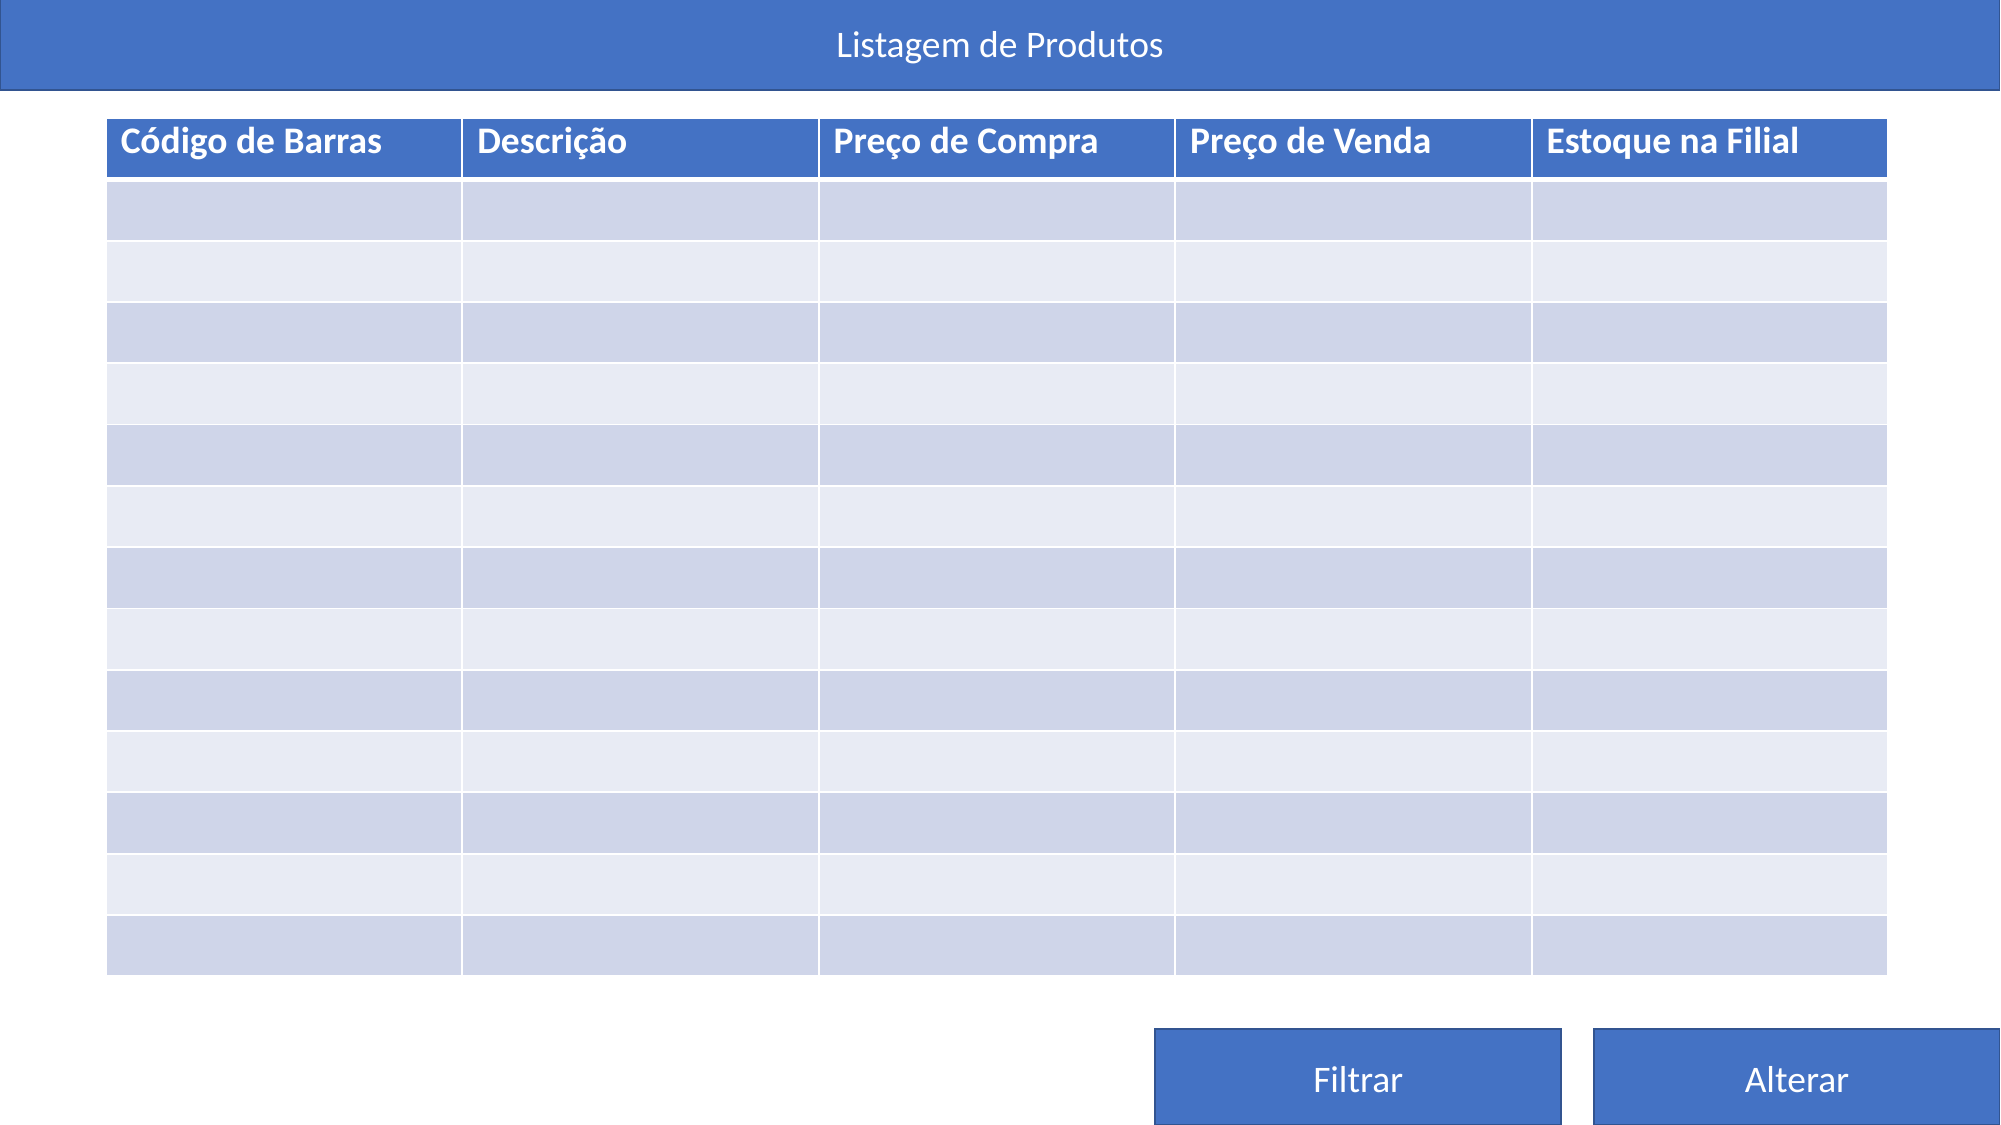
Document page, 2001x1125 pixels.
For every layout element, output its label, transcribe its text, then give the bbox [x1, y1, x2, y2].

table_cell [1533, 425, 1887, 485]
table_cell [107, 732, 461, 791]
table_cell [107, 671, 461, 730]
table_cell [463, 548, 818, 608]
table_header Preço de Compra [820, 119, 1174, 177]
table_cell [107, 548, 461, 608]
table_cell [1176, 242, 1531, 301]
table_cell [820, 487, 1174, 546]
table_cell [1533, 182, 1887, 240]
table_cell [463, 242, 818, 301]
table_cell [820, 548, 1174, 608]
table_cell [1533, 303, 1887, 362]
table_cell [1533, 793, 1887, 853]
table_cell [820, 671, 1174, 730]
table_header Estoque na Filial [1533, 119, 1887, 177]
text_box Alterar [1593, 1028, 2000, 1125]
table_cell [820, 364, 1174, 424]
table_cell [1533, 671, 1887, 730]
table_header Preço de Venda [1176, 119, 1531, 177]
table_cell [107, 242, 461, 301]
table_cell [1533, 548, 1887, 608]
table_cell [463, 793, 818, 853]
table_cell [820, 303, 1174, 362]
table_cell [820, 732, 1174, 791]
table_cell [1176, 609, 1531, 669]
table_header Descrição [463, 119, 818, 177]
table_cell [463, 855, 818, 914]
table_cell [107, 303, 461, 362]
table_cell [107, 182, 461, 240]
table_header Código de Barras [107, 119, 461, 177]
table_cell [820, 609, 1174, 669]
table_cell [820, 182, 1174, 240]
table_cell [107, 855, 461, 914]
table_cell [107, 609, 461, 669]
table_cell [1176, 548, 1531, 608]
table_cell [1533, 609, 1887, 669]
table_cell [107, 793, 461, 853]
table_cell [820, 916, 1174, 975]
table_cell [463, 732, 818, 791]
table_cell [463, 182, 818, 240]
table_cell [1533, 487, 1887, 546]
table_cell [1176, 671, 1531, 730]
table_cell [107, 916, 461, 975]
table_cell [463, 916, 818, 975]
table_cell [1176, 425, 1531, 485]
text_box Listagem de Produtos [0, 0, 2000, 91]
table_cell [463, 487, 818, 546]
table_cell [107, 425, 461, 485]
table_cell [1176, 182, 1531, 240]
table_cell [1176, 303, 1531, 362]
table_cell [820, 425, 1174, 485]
table_cell [463, 671, 818, 730]
table_cell [1533, 855, 1887, 914]
table_cell [463, 303, 818, 362]
table_cell [1176, 732, 1531, 791]
table_cell [463, 425, 818, 485]
text_box Filtrar [1154, 1028, 1562, 1125]
table_cell [820, 242, 1174, 301]
table_cell [107, 364, 461, 424]
table_cell [820, 855, 1174, 914]
table_cell [820, 793, 1174, 853]
table_cell [1176, 916, 1531, 975]
table_cell [1533, 732, 1887, 791]
table_cell [1176, 364, 1531, 424]
table_cell [1176, 487, 1531, 546]
table_cell [1533, 364, 1887, 424]
table_cell [1533, 242, 1887, 301]
table_cell [463, 609, 818, 669]
table_cell [1533, 916, 1887, 975]
table_cell [1176, 793, 1531, 853]
table_cell [1176, 855, 1531, 914]
table_cell [107, 487, 461, 546]
table_cell [463, 364, 818, 424]
